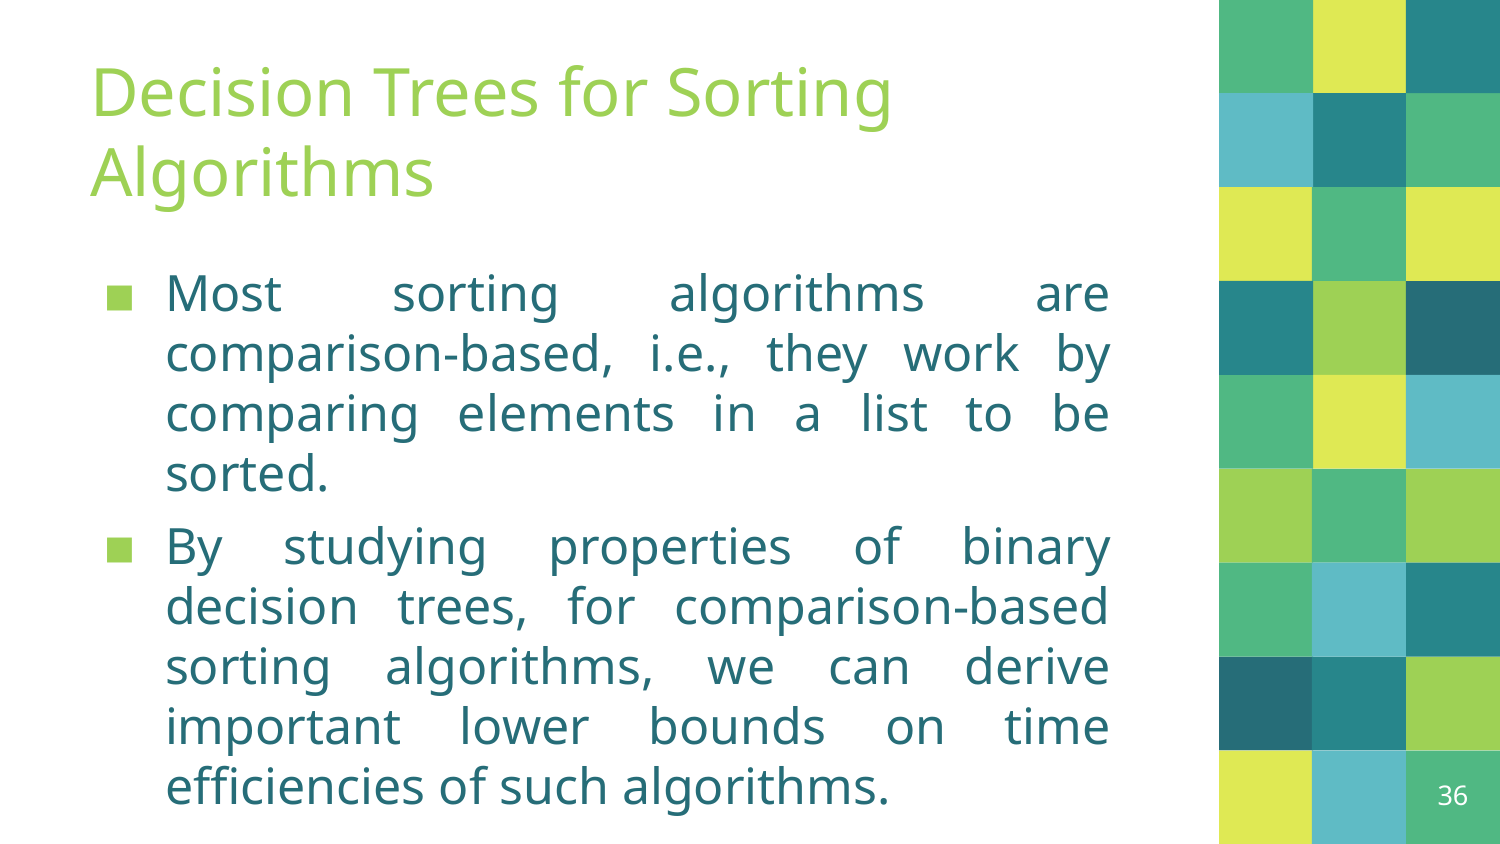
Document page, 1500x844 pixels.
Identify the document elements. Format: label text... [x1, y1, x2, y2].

slide_number 36 [1405, 749, 1500, 844]
title Decision Trees for Sorting Algorithms [75, 83, 1127, 225]
list Most sorting algorithms are comparison-based, i.e., they work by comparing elements in a list to be sorted. By studying properties of binary decision trees, for comparison-based sorting algorithms, we can derive important lower bounds on time efficiencies of such algorithms. [75, 246, 1127, 783]
